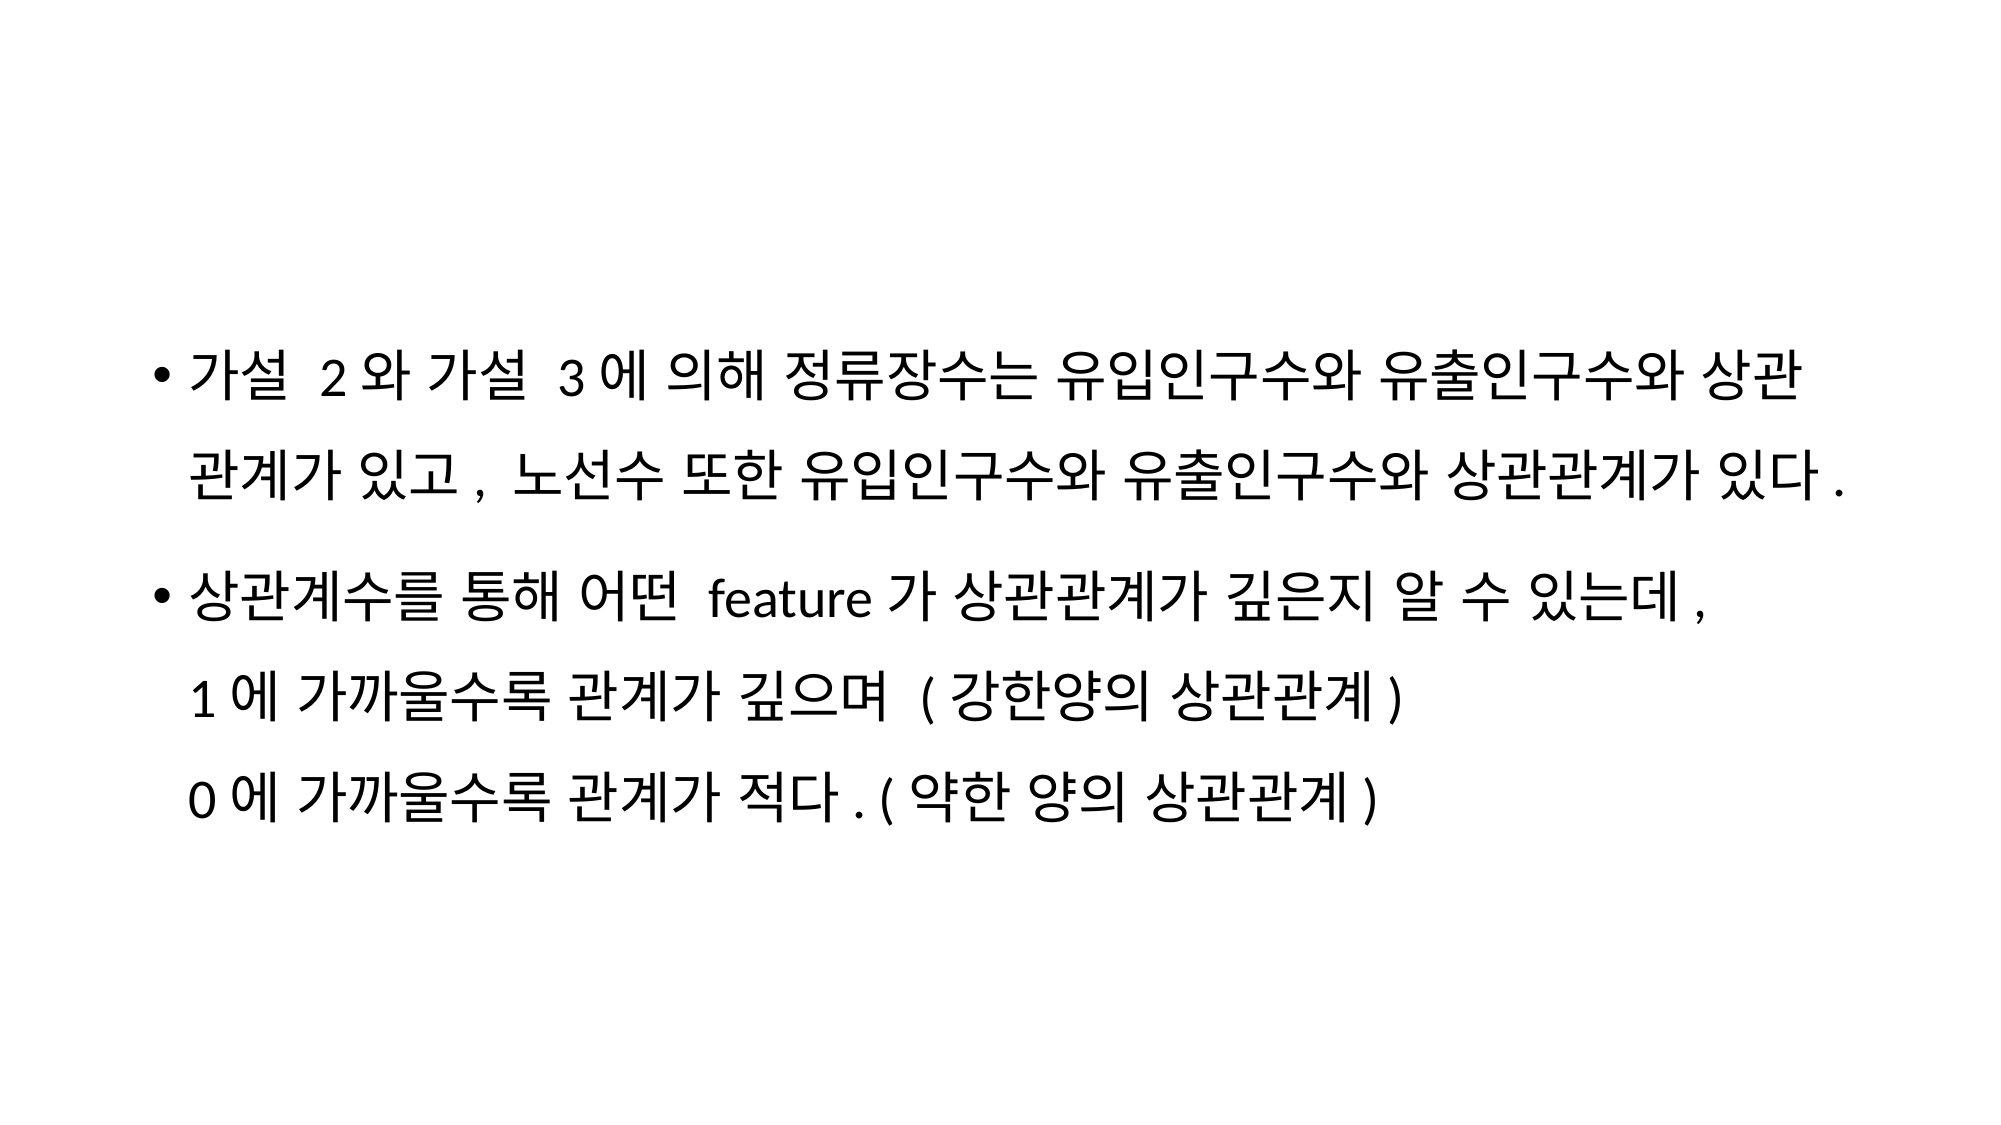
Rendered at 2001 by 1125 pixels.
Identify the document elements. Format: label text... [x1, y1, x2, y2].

list 가설 2와 가설 3에 의해 정류장수는 유입인구수와 유출인구수와 상관 관계가 있고, 노선수 또한 유입인구수와 유출인구수와 상관관계가 있다. 상관계수를 통해 어떤 feature가 상관관계가 깊은지 알 수 있는데, 1에 가까울수록 관계가 깊으며 (강한양의 상관관계) 0에 가까울수록 관계가 적다. (약한 양의 상관관계) [137, 299, 1863, 1014]
